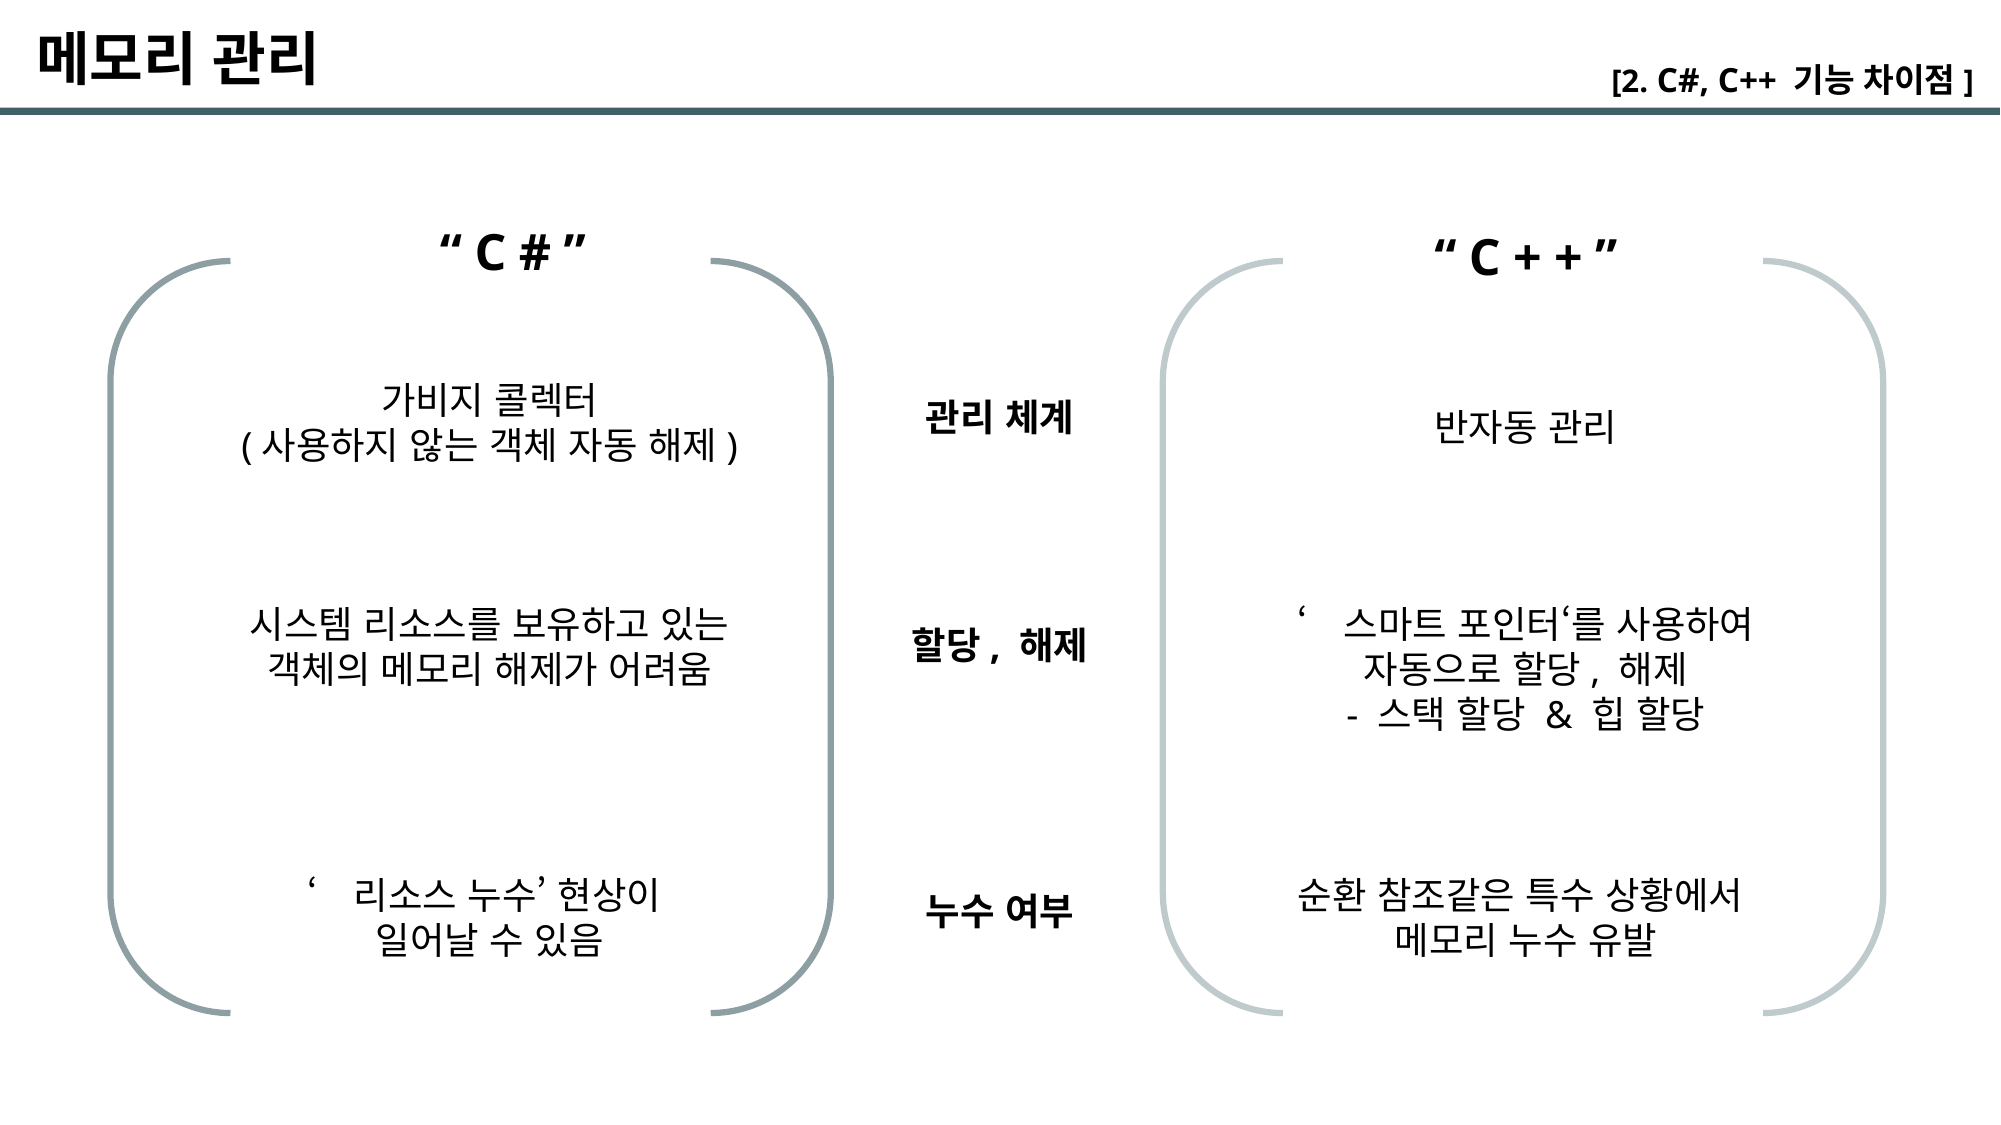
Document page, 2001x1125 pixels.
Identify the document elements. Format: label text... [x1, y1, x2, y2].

text_box ‘리소스 누수’ 현상이 일어날 수 있음 [188, 864, 791, 970]
text_box 메모리 관리 [21, 14, 335, 100]
text_box 누수 여부 [910, 880, 1090, 941]
text_box 반자동 관리 [1225, 396, 1827, 456]
text_box ‘스마트 포인터‘를 사용하여 자동으로 할당, 해제 - 스택 할당 & 힙 할당 [1225, 593, 1827, 744]
text_box 가비지 콜렉터 (사용하지 않는 객체 자동 해제) [188, 369, 791, 475]
text_box 시스템 리소스를 보유하고 있는 객체의 메모리 해제가 어려움 [188, 593, 791, 699]
text_box [109, 260, 832, 1014]
text_box 할당, 해제 [897, 615, 1103, 675]
text_box 순환 참조같은 특수 상황에서 메모리 누수 유발 [1225, 864, 1827, 970]
text_box “C#” [424, 213, 601, 288]
text_box [2. C#, C++ 기능 차이점] [1596, 51, 1989, 107]
text_box “C++” [1419, 218, 1633, 293]
text_box [0, 107, 2000, 116]
text_box [1162, 260, 1884, 1014]
text_box 관리 체계 [910, 386, 1090, 446]
